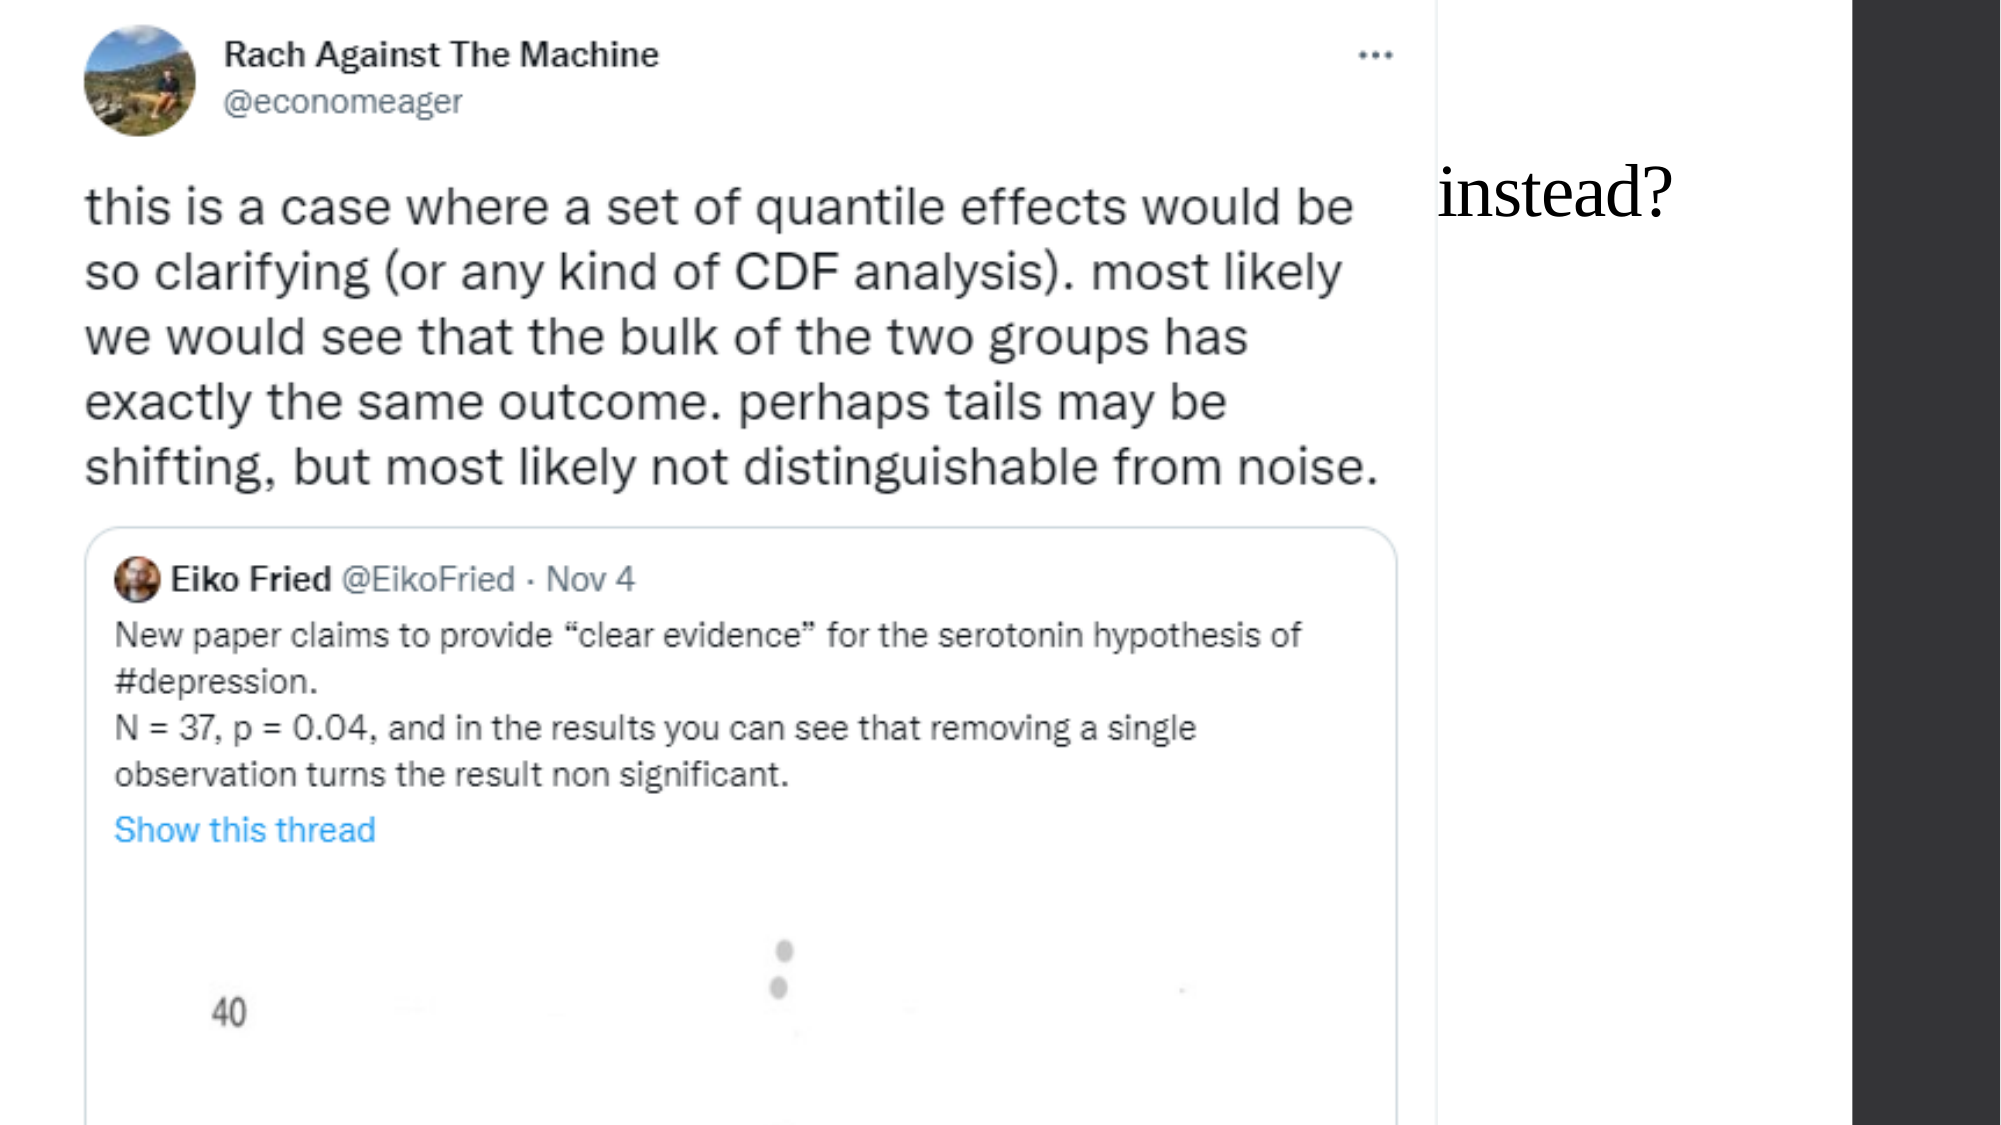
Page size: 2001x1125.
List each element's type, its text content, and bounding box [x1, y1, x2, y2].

title What should we do instead? [1445, 137, 1813, 240]
picture [49, 0, 1438, 1125]
